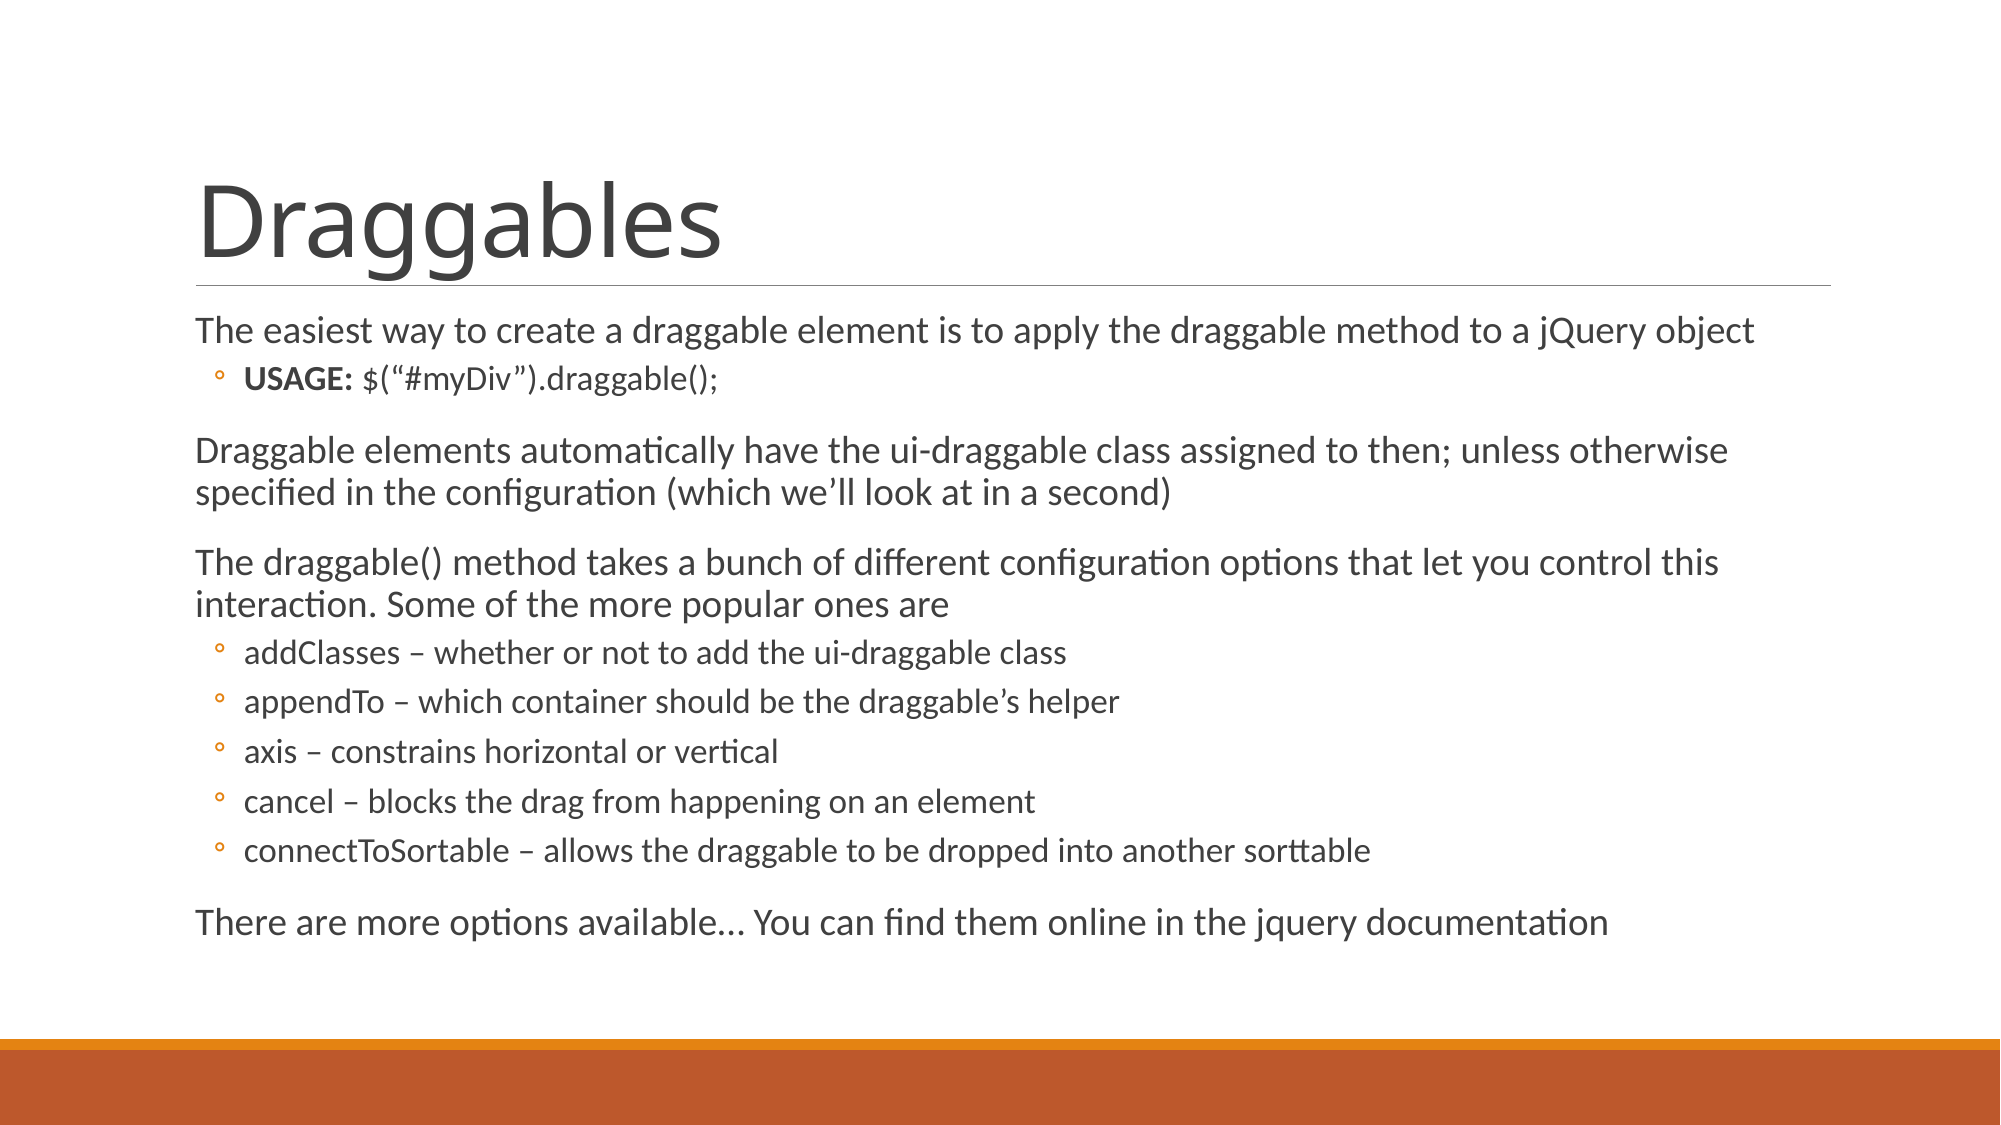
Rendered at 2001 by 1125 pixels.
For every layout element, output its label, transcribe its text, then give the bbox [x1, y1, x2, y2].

title Draggables [180, 47, 1830, 285]
list The easiest way to create a draggable element is to apply the draggable method to a jQuery object USAGE: $(“#myDiv”).draggable(); Draggable elements automatically have the ui-draggable class assigned to then; unless otherwise specified in the configuration (which we’ll look at in a second) The draggable() method takes a bunch of different configuration options that let you control this interaction. Some of the more popular ones are addClasses – whether or not to add the ui-draggable class appendTo – which container should be the draggable’s helper axis – constrains horizontal or vertical cancel – blocks the drag from happening on an element connectToSortable – allows the draggable to be dropped into another sorttable There are more options available… You can find them online in the jquery documentation [180, 302, 1830, 963]
